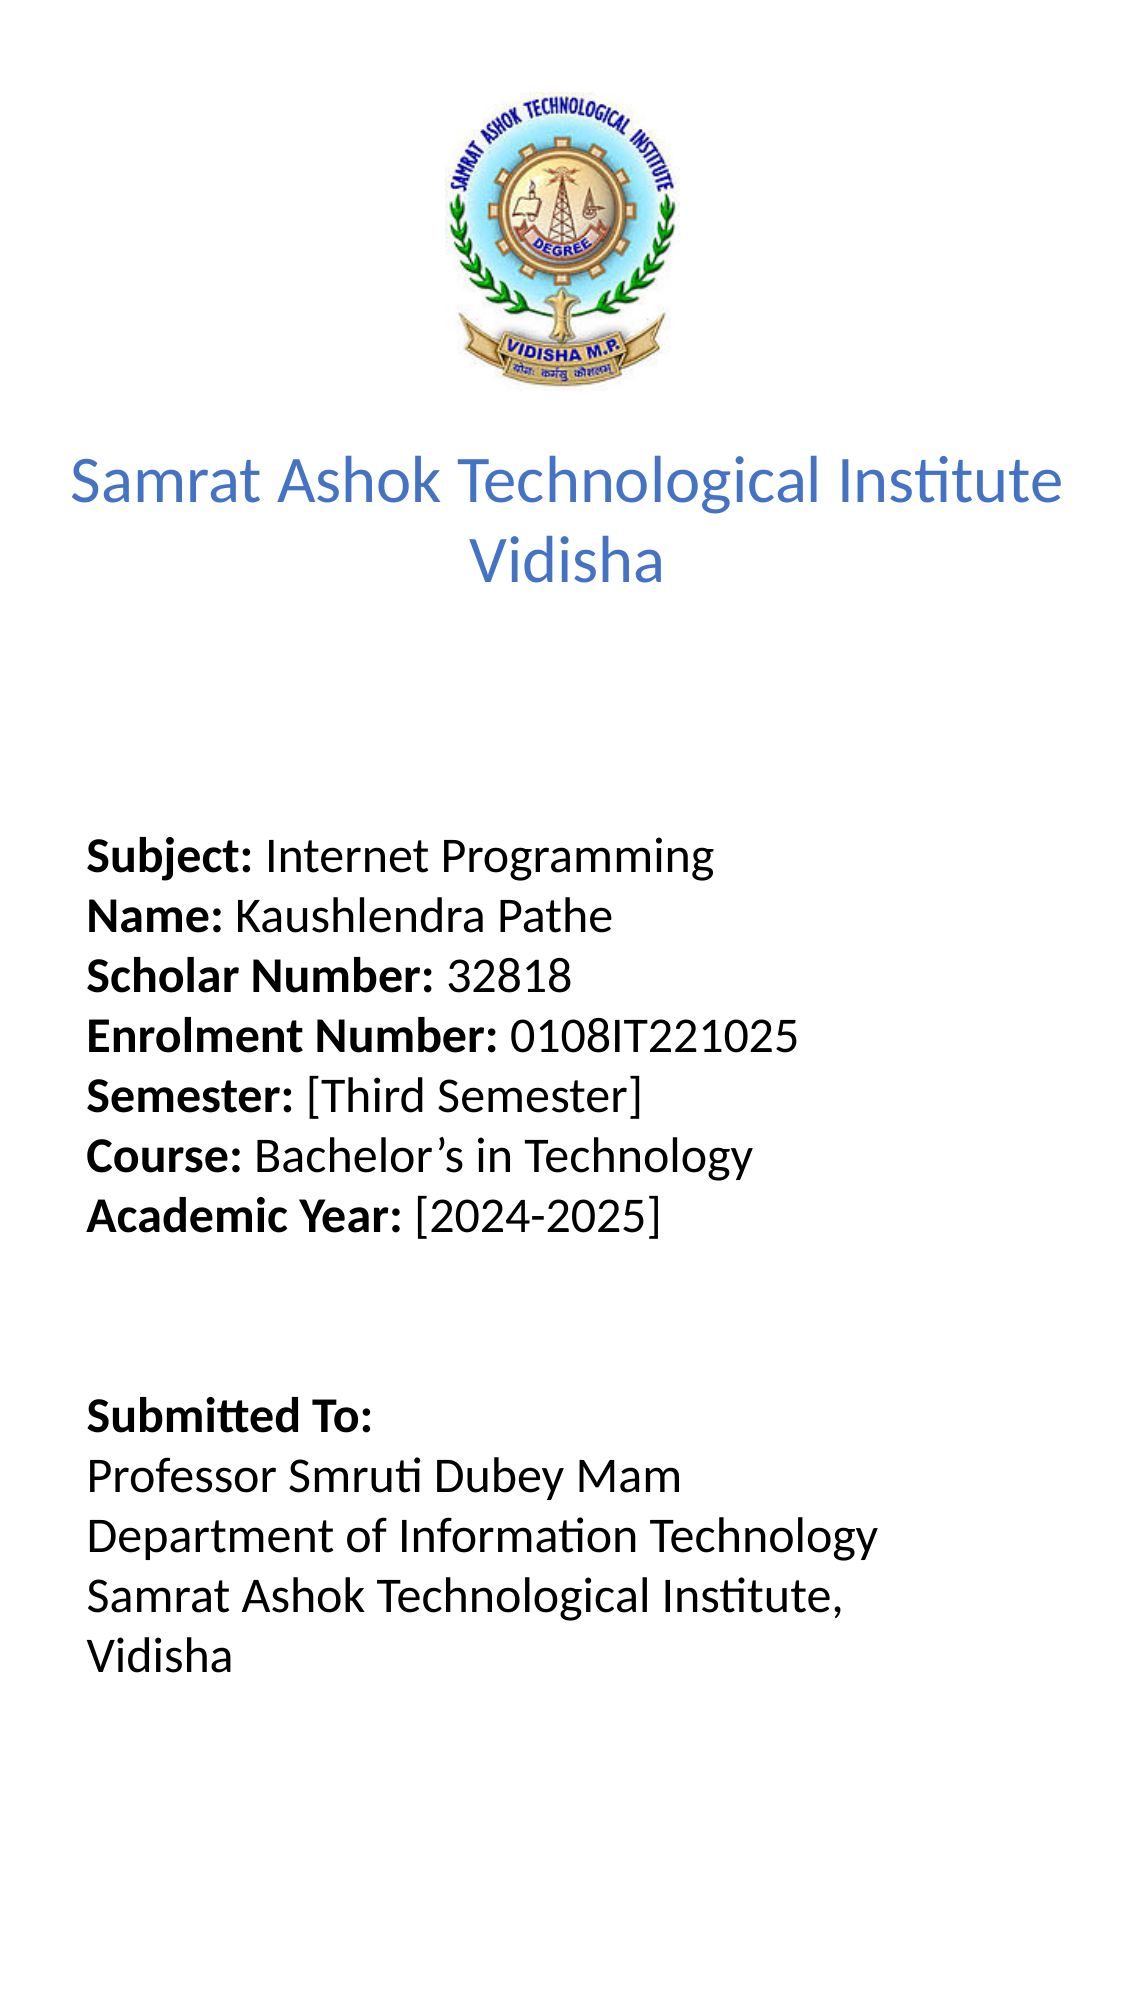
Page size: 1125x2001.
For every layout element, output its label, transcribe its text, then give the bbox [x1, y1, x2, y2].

text_box Submitted To: Professor Smruti Dubey Mam Department of Information Technology Samrat Ashok Technological Institute, Vidisha [71, 1374, 928, 1690]
text_box Subject: Internet Programming Name: Kaushlendra Pathe Scholar Number: 32818 Enrolment Number: 0108IT221025 Semester: [Third Semester] Course: Bachelor’s in Technology Academic Year: [2024-2025] [71, 815, 1064, 1311]
picture [445, 92, 680, 391]
text_box Samrat Ashok Technological Institute Vidisha [0, 428, 1125, 604]
